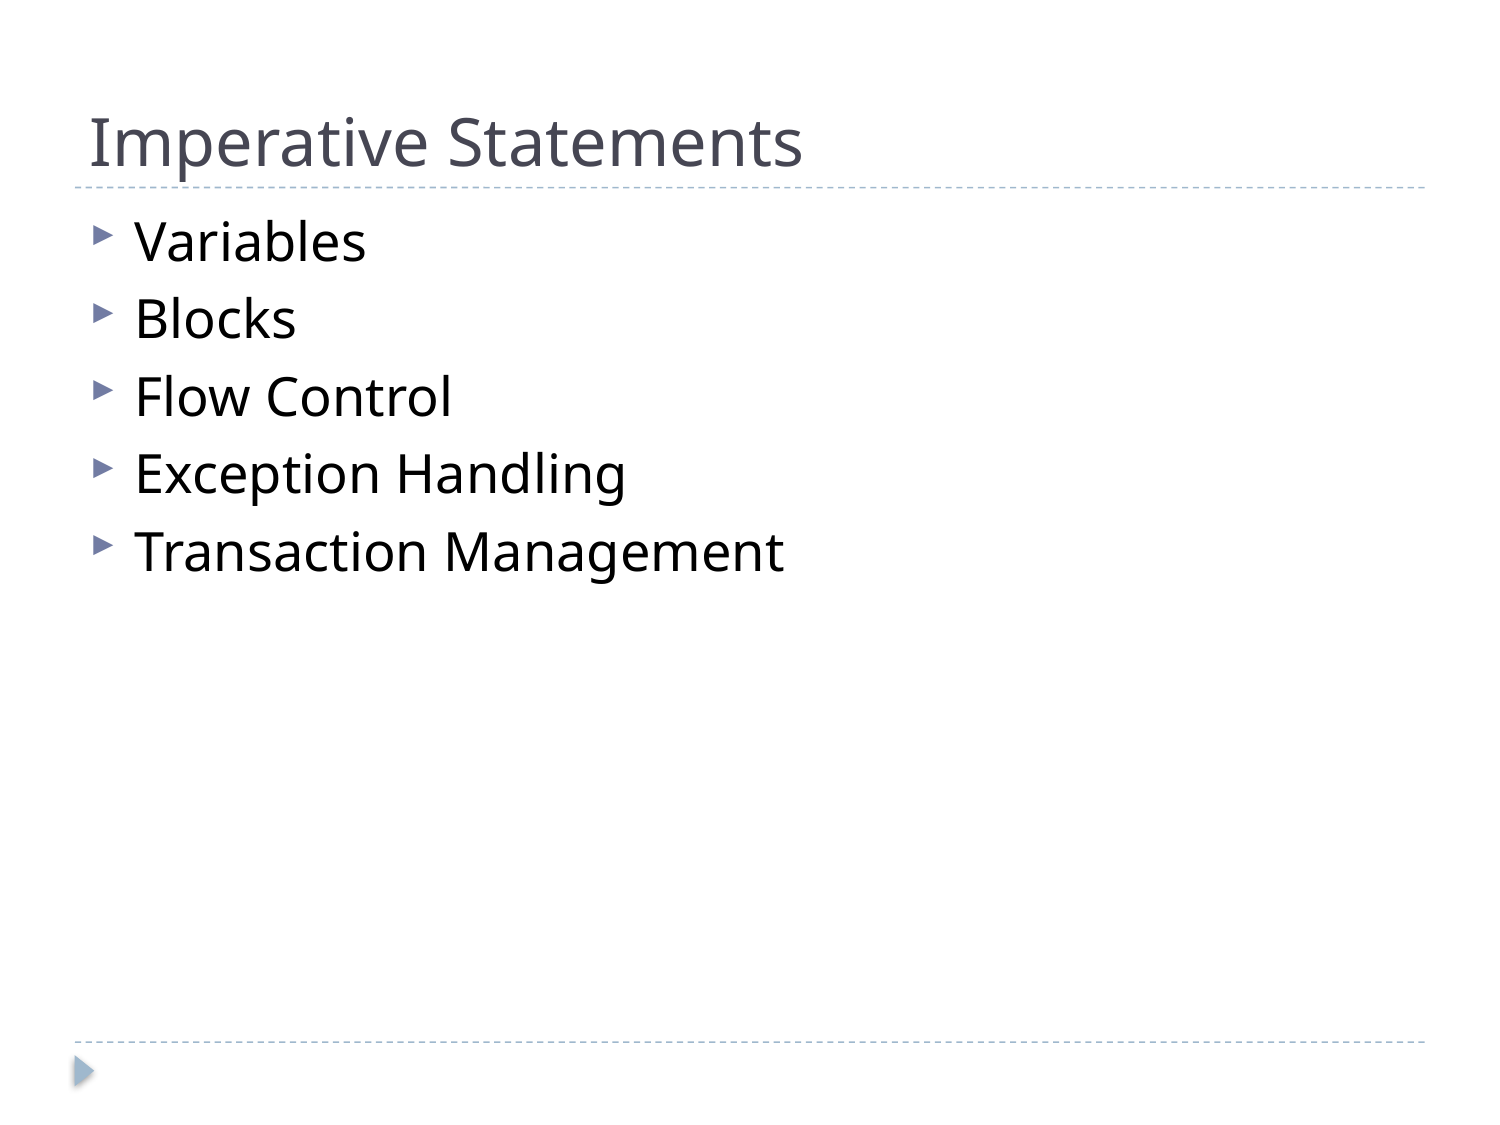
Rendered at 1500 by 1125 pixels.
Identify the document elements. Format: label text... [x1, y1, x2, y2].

title Imperative Statements [75, 24, 1425, 188]
list Variables Blocks Flow Control Exception Handling Transaction Management [75, 200, 1425, 1010]
